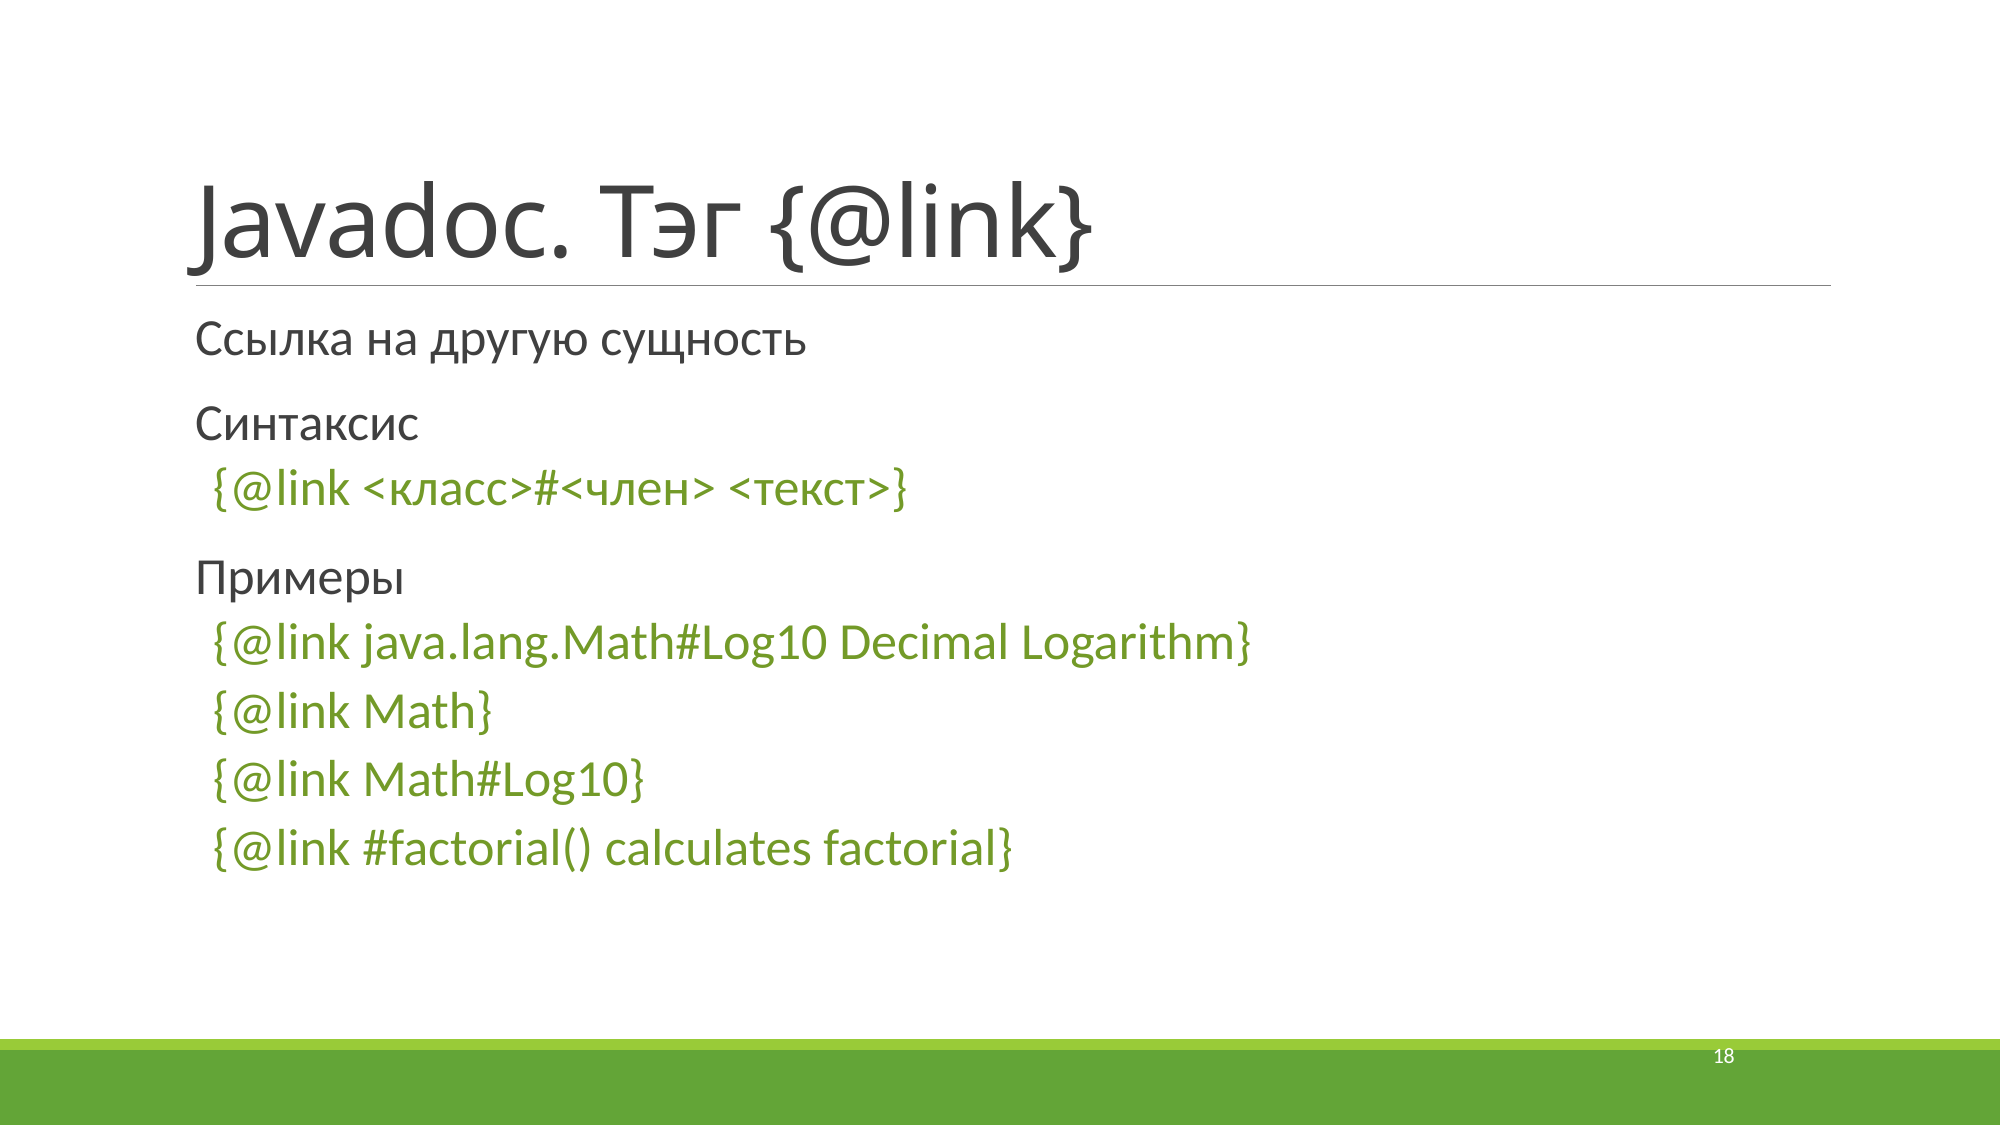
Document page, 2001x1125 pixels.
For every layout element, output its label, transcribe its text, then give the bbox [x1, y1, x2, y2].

list Ссылка на другую сущность Синтаксис {@link <класс>#<член> <текст>} Примеры {@link java.lang.Math#Log10 Decimal Logarithm} {@link Math} {@link Math#Log10} {@link #factorial() calculates factorial} [180, 302, 1830, 963]
title Javadoc. Тэг {@link} [180, 47, 1830, 285]
slide_number 18 [1587, 1025, 1750, 1085]
